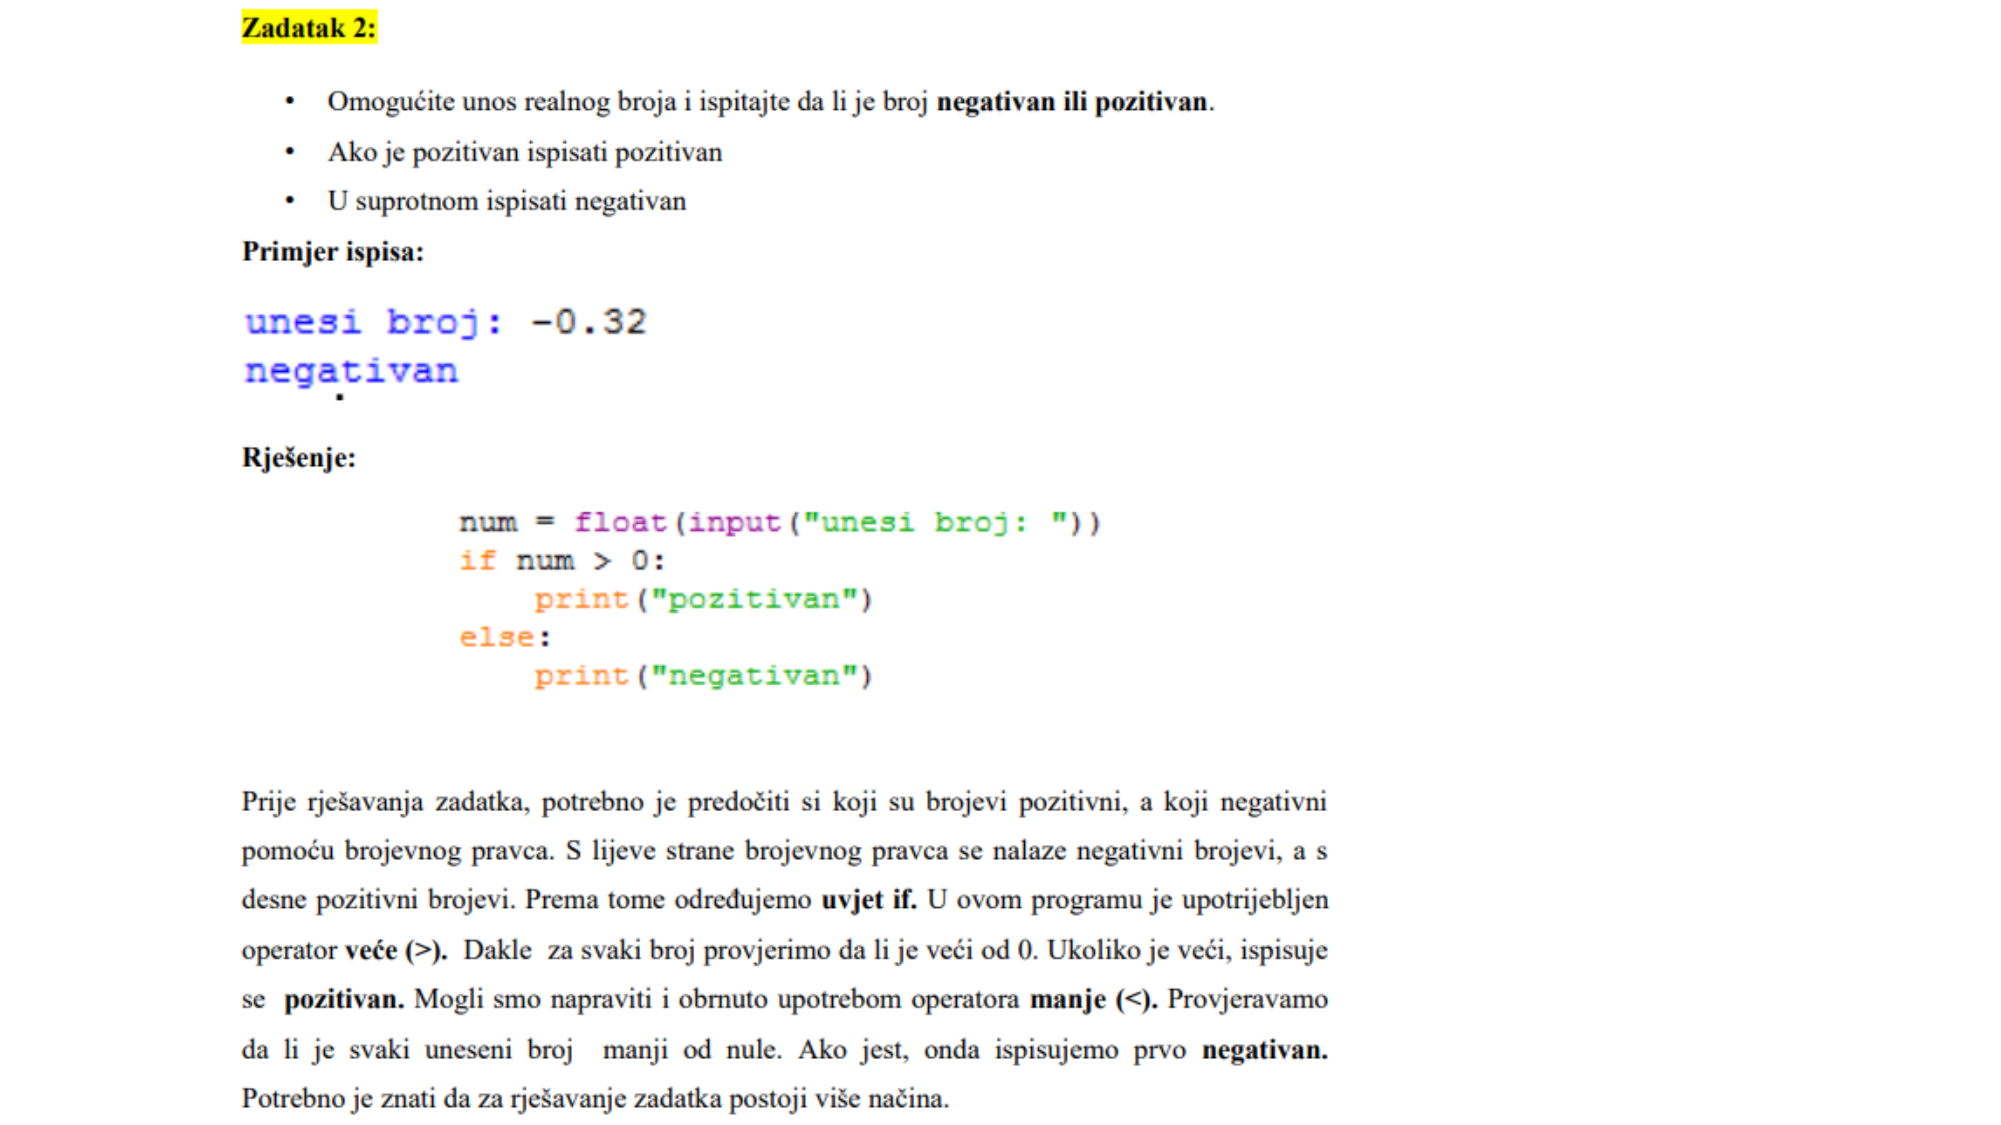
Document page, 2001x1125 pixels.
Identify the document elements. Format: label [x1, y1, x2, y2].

list [228, 0, 1347, 1125]
